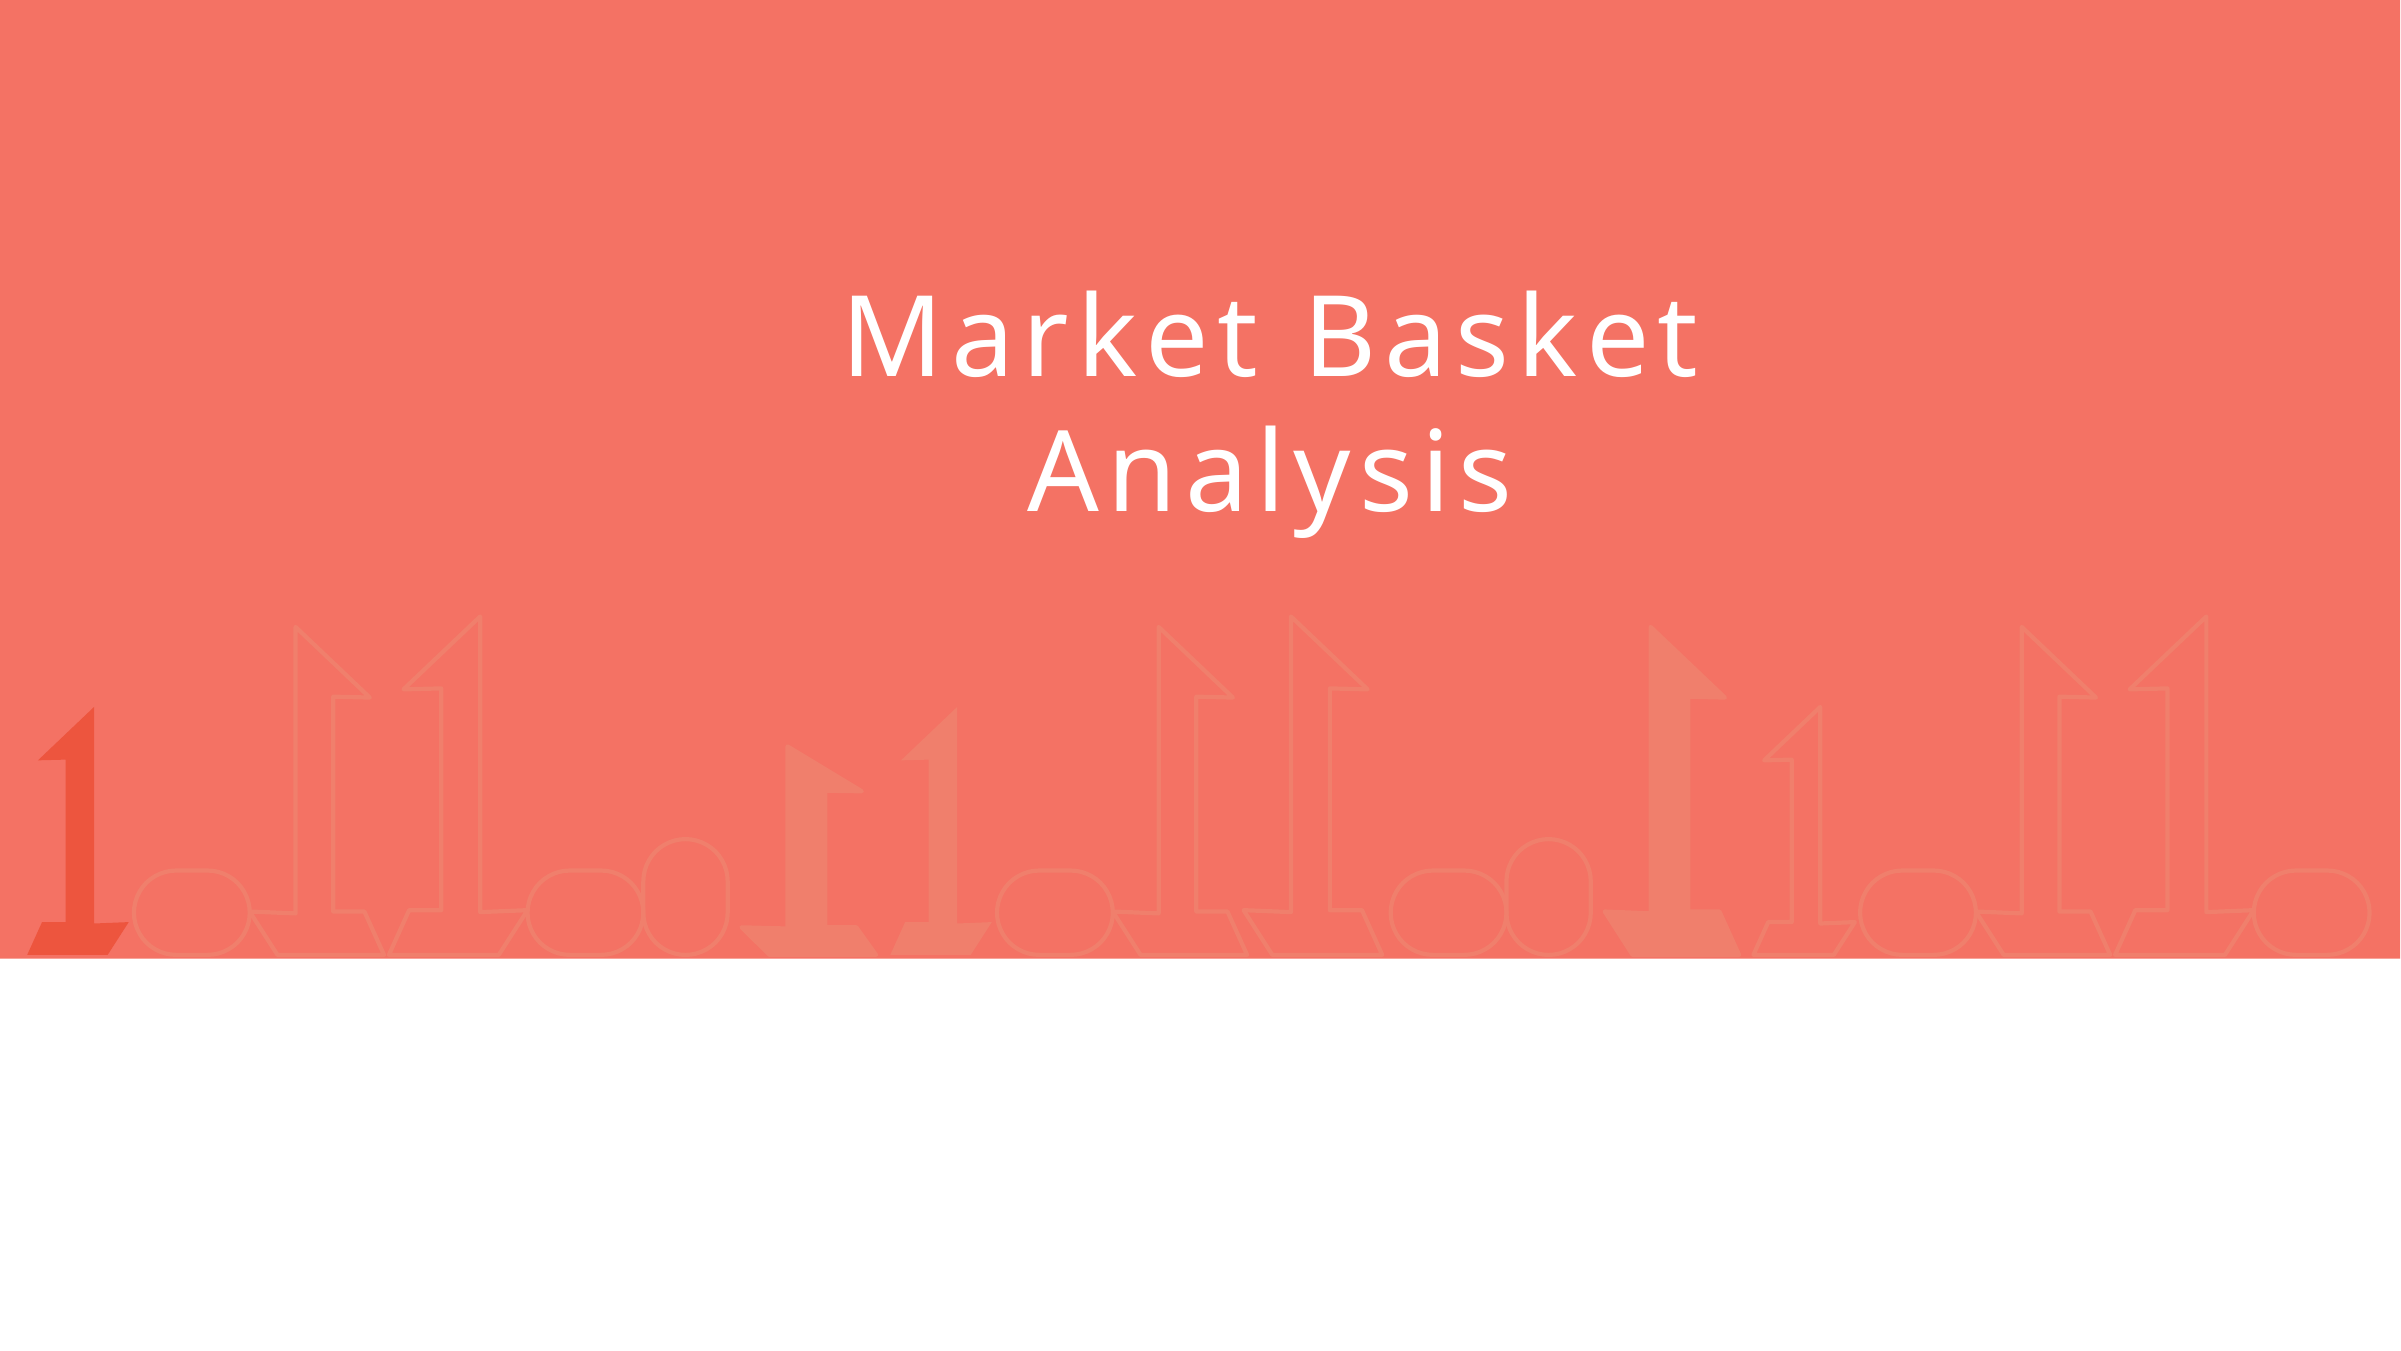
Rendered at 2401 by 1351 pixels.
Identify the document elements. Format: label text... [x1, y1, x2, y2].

title Market Basket Analysis [587, 264, 1962, 1170]
